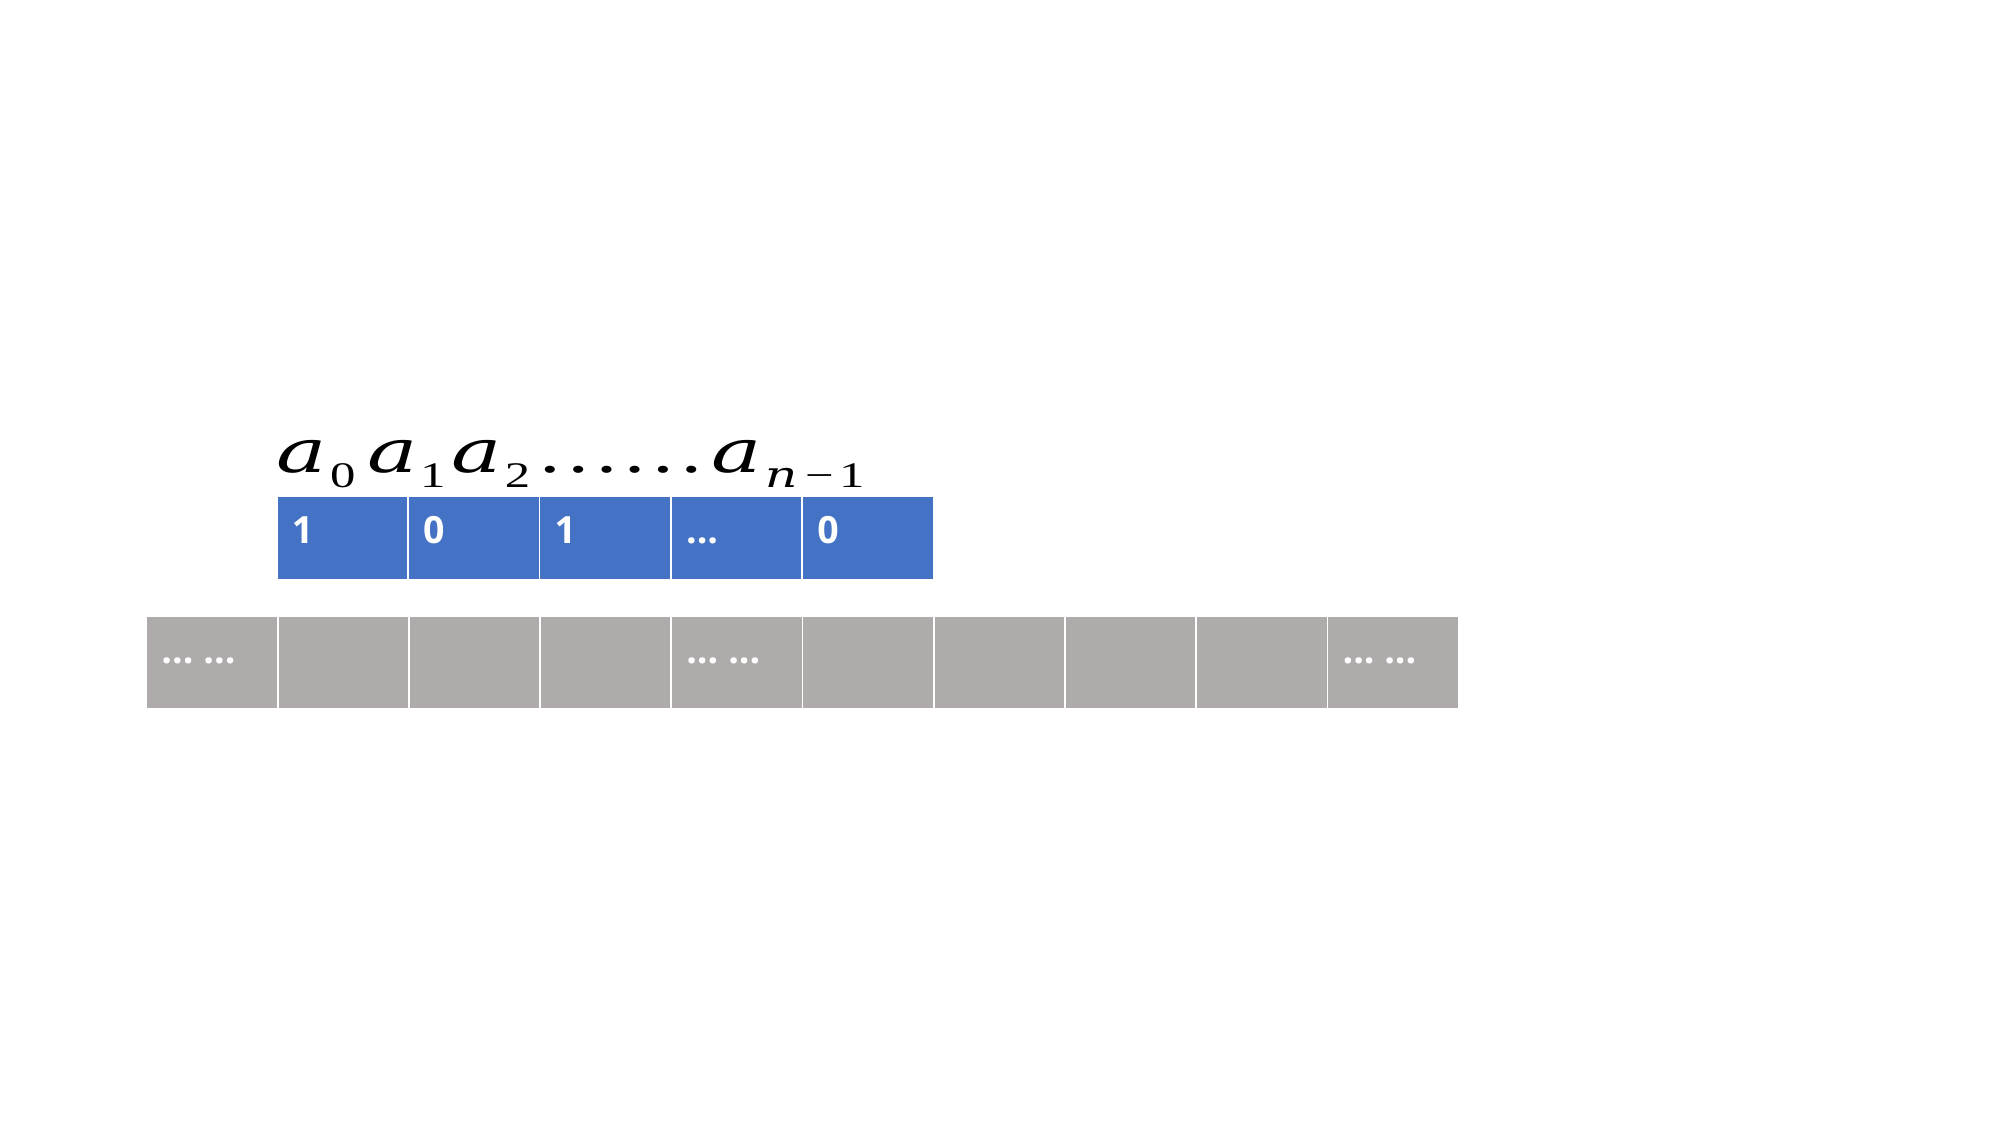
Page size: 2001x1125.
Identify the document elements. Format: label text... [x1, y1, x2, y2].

table_header 0 [803, 497, 933, 579]
table_header ... [672, 497, 801, 579]
table_header 0 [409, 497, 539, 579]
table_header 1 [540, 497, 670, 579]
table_header 1 [278, 497, 407, 579]
